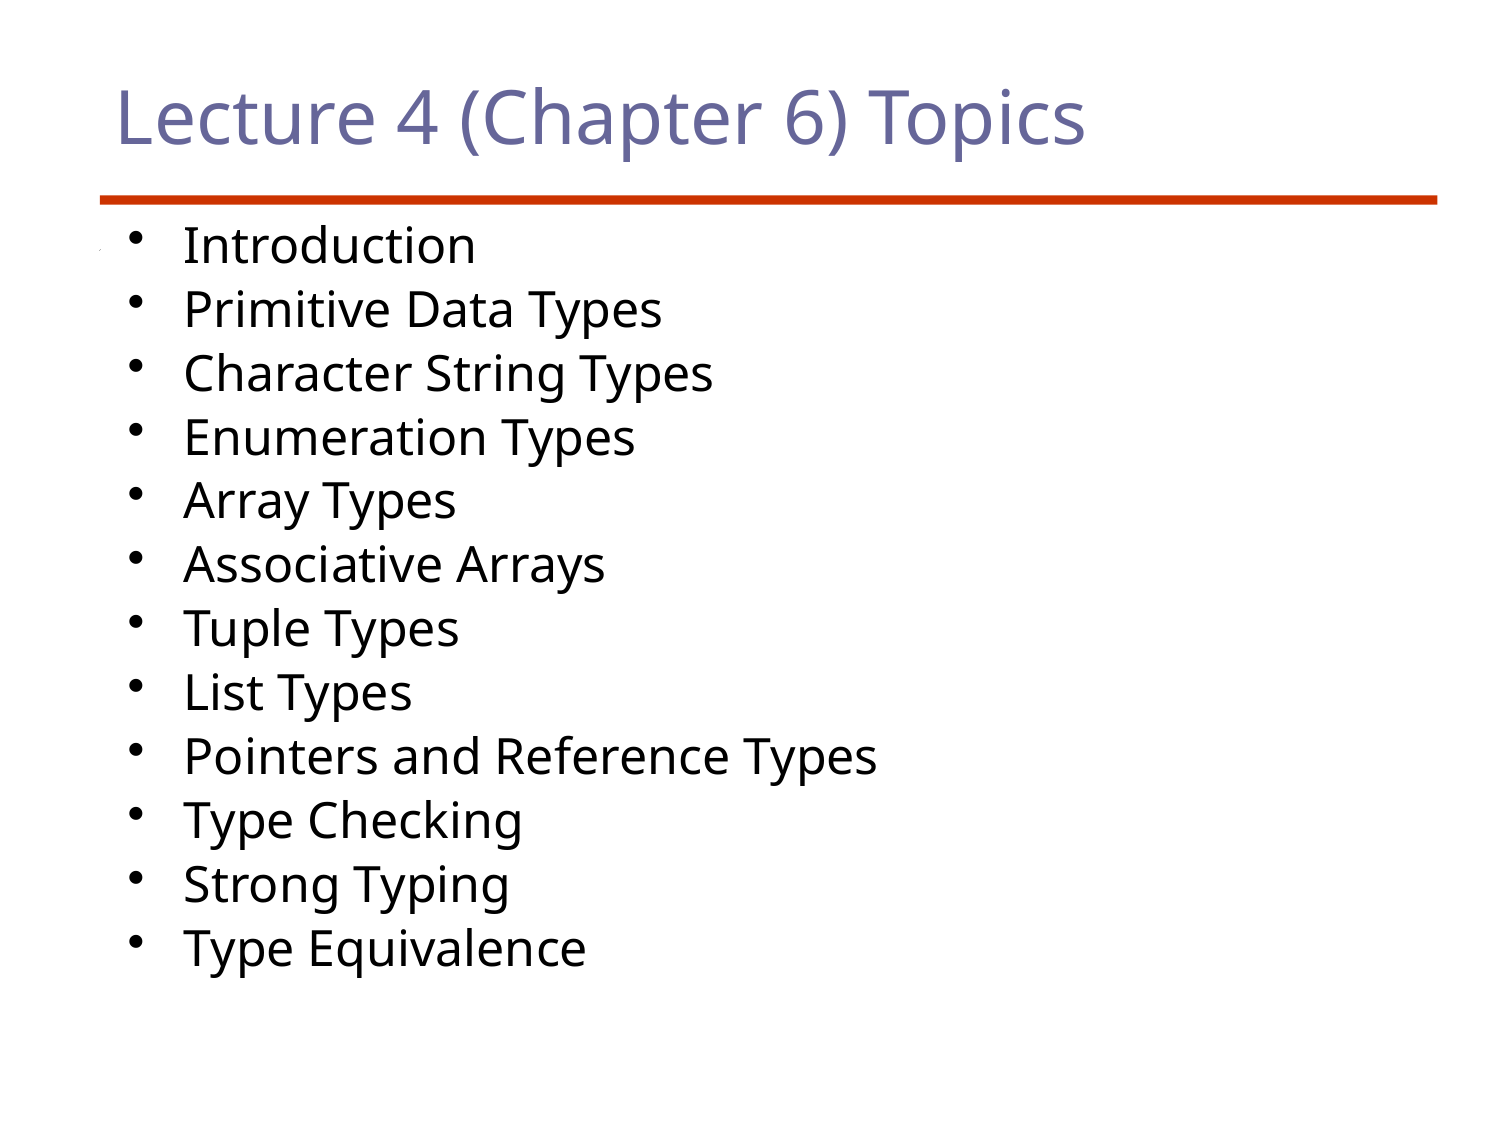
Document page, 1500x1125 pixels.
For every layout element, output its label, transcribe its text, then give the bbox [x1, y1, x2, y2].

title Lecture 4 (Chapter 6) Topics [99, 62, 1438, 250]
list Introduction Primitive Data Types Character String Types Enumeration Types Array Types Associative Arrays Tuple Types List Types Pointers and Reference Types Type Checking Strong Typing Type Equivalence [112, 212, 1450, 1050]
